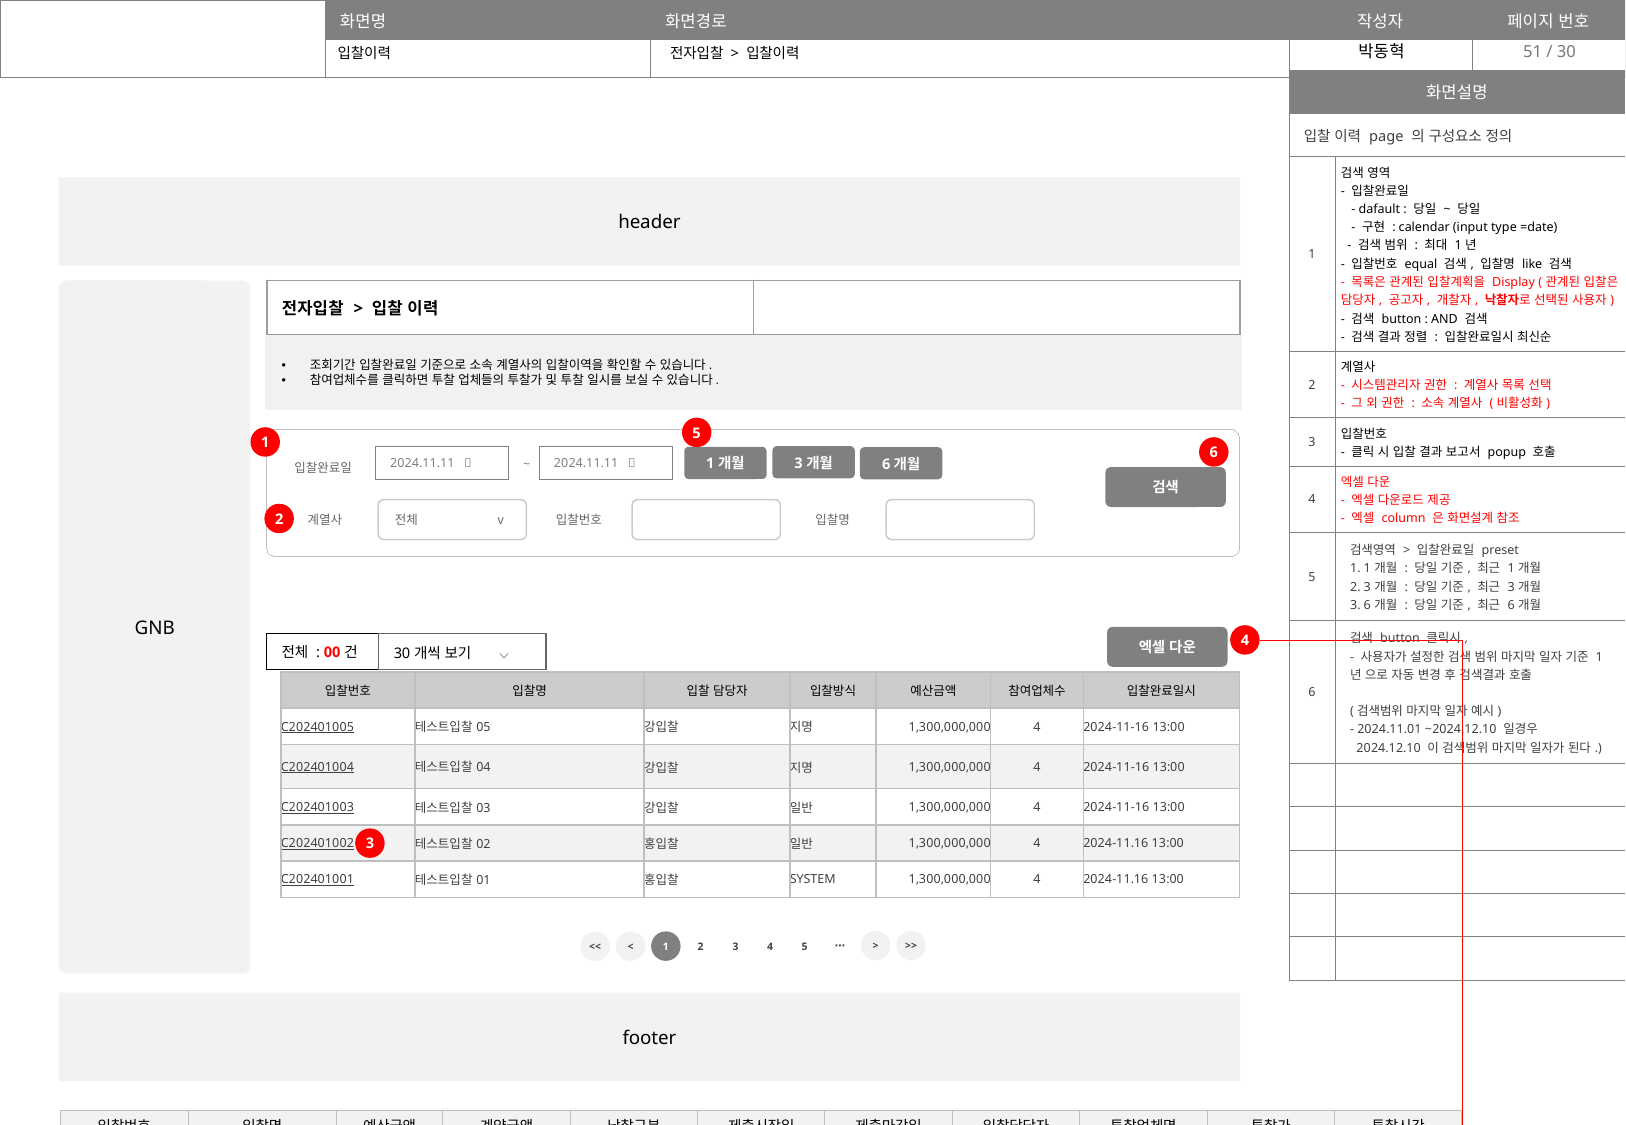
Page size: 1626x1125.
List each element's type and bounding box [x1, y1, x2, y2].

table_cell [282, 709, 414, 744]
table_cell [1463, 807, 1625, 850]
table_cell [645, 745, 789, 788]
table_header [379, 634, 545, 669]
table_header [791, 673, 875, 707]
slide_number [1474, 33, 1625, 70]
text_box [1230, 625, 1463, 1125]
table_cell [1290, 114, 1625, 156]
table_header [571, 1111, 697, 1125]
table_cell [1463, 764, 1625, 806]
table_header [443, 1111, 570, 1125]
table_header [282, 673, 414, 707]
table_cell [1336, 467, 1625, 532]
text_box [322, 36, 1287, 70]
table_cell [416, 709, 643, 744]
table_cell [877, 826, 990, 860]
table_cell [1336, 621, 1625, 763]
table_header [267, 634, 378, 669]
table_cell [645, 789, 789, 824]
table_cell [282, 862, 414, 897]
table_cell [877, 862, 990, 897]
table_cell [991, 789, 1083, 824]
table_cell [1290, 533, 1335, 620]
table_cell [416, 789, 643, 824]
table_header [416, 673, 643, 707]
table_cell [645, 709, 789, 744]
text_box [1107, 626, 1228, 667]
table_header [337, 1111, 442, 1125]
table_cell [1084, 862, 1239, 897]
table_cell [877, 789, 990, 824]
table_cell [877, 709, 990, 744]
table_cell [1290, 352, 1335, 417]
table_cell [1290, 418, 1335, 466]
table_cell [416, 826, 643, 860]
table_cell [282, 826, 414, 860]
table_cell [416, 862, 643, 897]
text_box [58, 177, 1241, 266]
table_cell [1084, 826, 1239, 860]
text_box [58, 280, 1240, 974]
table_cell [791, 709, 875, 744]
table_cell [991, 709, 1083, 744]
table_header [754, 281, 1239, 334]
table_cell [1290, 621, 1335, 639]
text_box [579, 930, 927, 962]
table_cell [791, 826, 875, 860]
table_cell [991, 745, 1083, 788]
table_header [1084, 673, 1239, 707]
text_box [355, 828, 385, 858]
table_header [953, 1111, 1079, 1125]
table_cell [791, 745, 875, 788]
table_cell [991, 862, 1083, 897]
table_cell [1084, 745, 1239, 788]
text_box [266, 337, 1240, 408]
text_box [58, 992, 1241, 1082]
table_header [268, 281, 753, 334]
table_header [189, 1111, 336, 1125]
table_cell [416, 745, 643, 788]
table_cell [1336, 533, 1625, 620]
table_cell [1463, 894, 1625, 936]
table_cell [1336, 352, 1625, 417]
table_header [645, 673, 789, 707]
table_cell [1463, 937, 1625, 980]
table_cell [1336, 418, 1625, 466]
table_cell [282, 745, 414, 788]
table_header [991, 673, 1083, 707]
table_cell [791, 862, 875, 897]
table_header [877, 673, 990, 707]
table_header [1290, 71, 1625, 113]
table_cell [877, 745, 990, 788]
table_cell [791, 789, 875, 824]
table_cell [645, 862, 789, 897]
table_header [825, 1111, 952, 1125]
table_cell [991, 826, 1083, 860]
table_header [61, 1111, 188, 1125]
table_header [1080, 1111, 1207, 1125]
table_header [698, 1111, 824, 1125]
table_cell [1084, 789, 1239, 824]
table_cell [1084, 709, 1239, 744]
table_cell [282, 789, 414, 824]
table_header [1208, 1111, 1259, 1125]
table_cell [1336, 157, 1625, 351]
table_cell [1290, 157, 1335, 351]
table_cell [1463, 851, 1625, 893]
table_cell [1290, 467, 1335, 532]
table_cell [645, 826, 789, 860]
